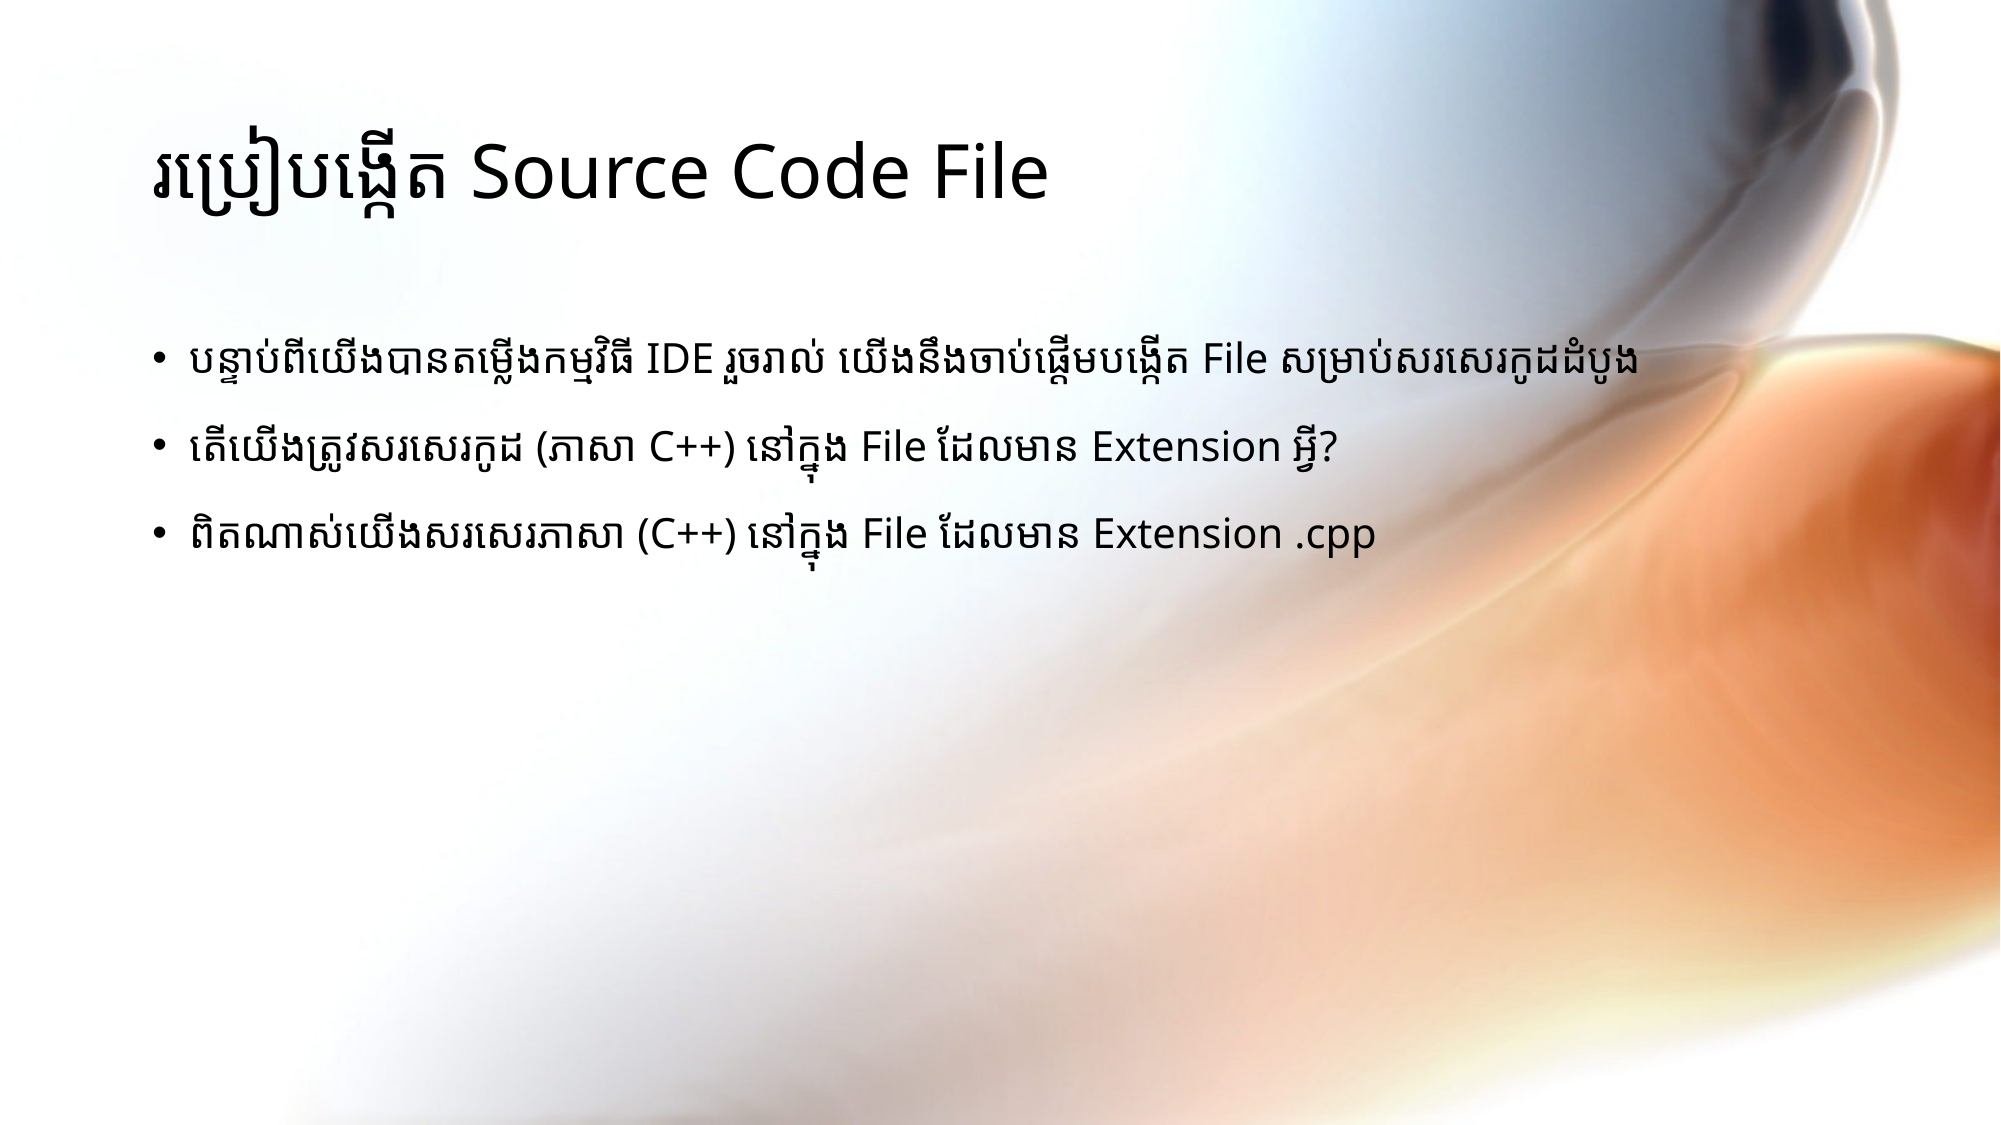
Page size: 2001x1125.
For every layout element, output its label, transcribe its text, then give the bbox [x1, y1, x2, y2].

title រប្រៀបង្កើត Source Code File [137, 59, 1863, 278]
list បន្ទាប់ពីយើងបានតម្លើងកម្មវិធី IDE រួចរាល់ យើងនឹងចាប់ផ្ដើមបង្កើត File សម្រាប់សរសេរកូដដំបូង តើយើងត្រូវសរសេរកូដ (ភាសា C++) នៅក្នុង File ដែលមាន Extension អ្វី? ពិតណាស់យើងសរសេរភាសា (C++) នៅក្នុង File ដែលមាន Extension .cpp [137, 299, 1863, 1014]
picture [0, 0, 2001, 1125]
